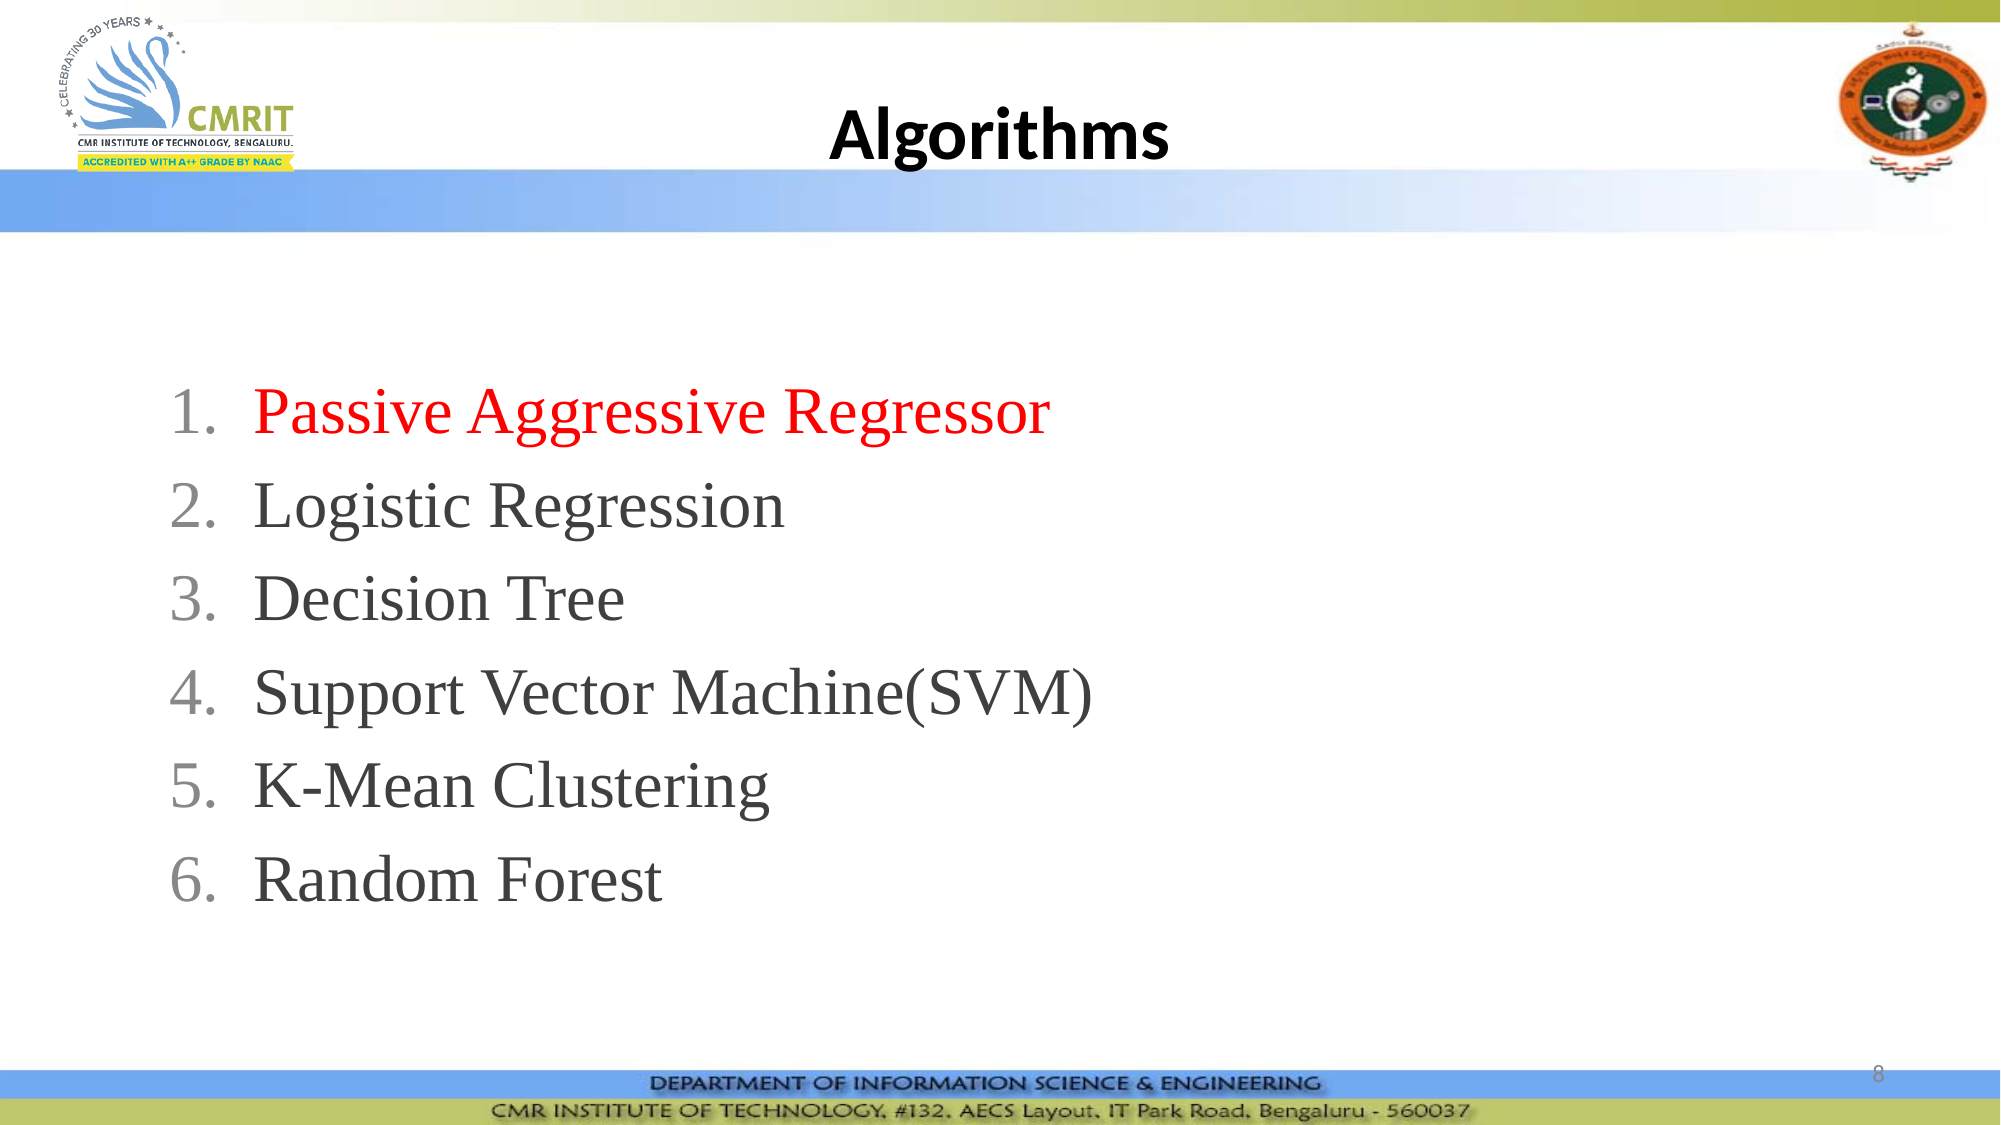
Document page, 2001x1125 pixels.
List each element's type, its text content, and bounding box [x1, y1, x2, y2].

subtitle Passive Aggressive Regressor Logistic Regression Decision Tree Support Vector Machine(SVM) K-Mean Clustering Random Forest [150, 359, 1889, 996]
picture [0, 0, 2001, 1125]
slide_number ‹#› [1433, 1042, 1900, 1103]
title Algorithms [150, 9, 1850, 251]
